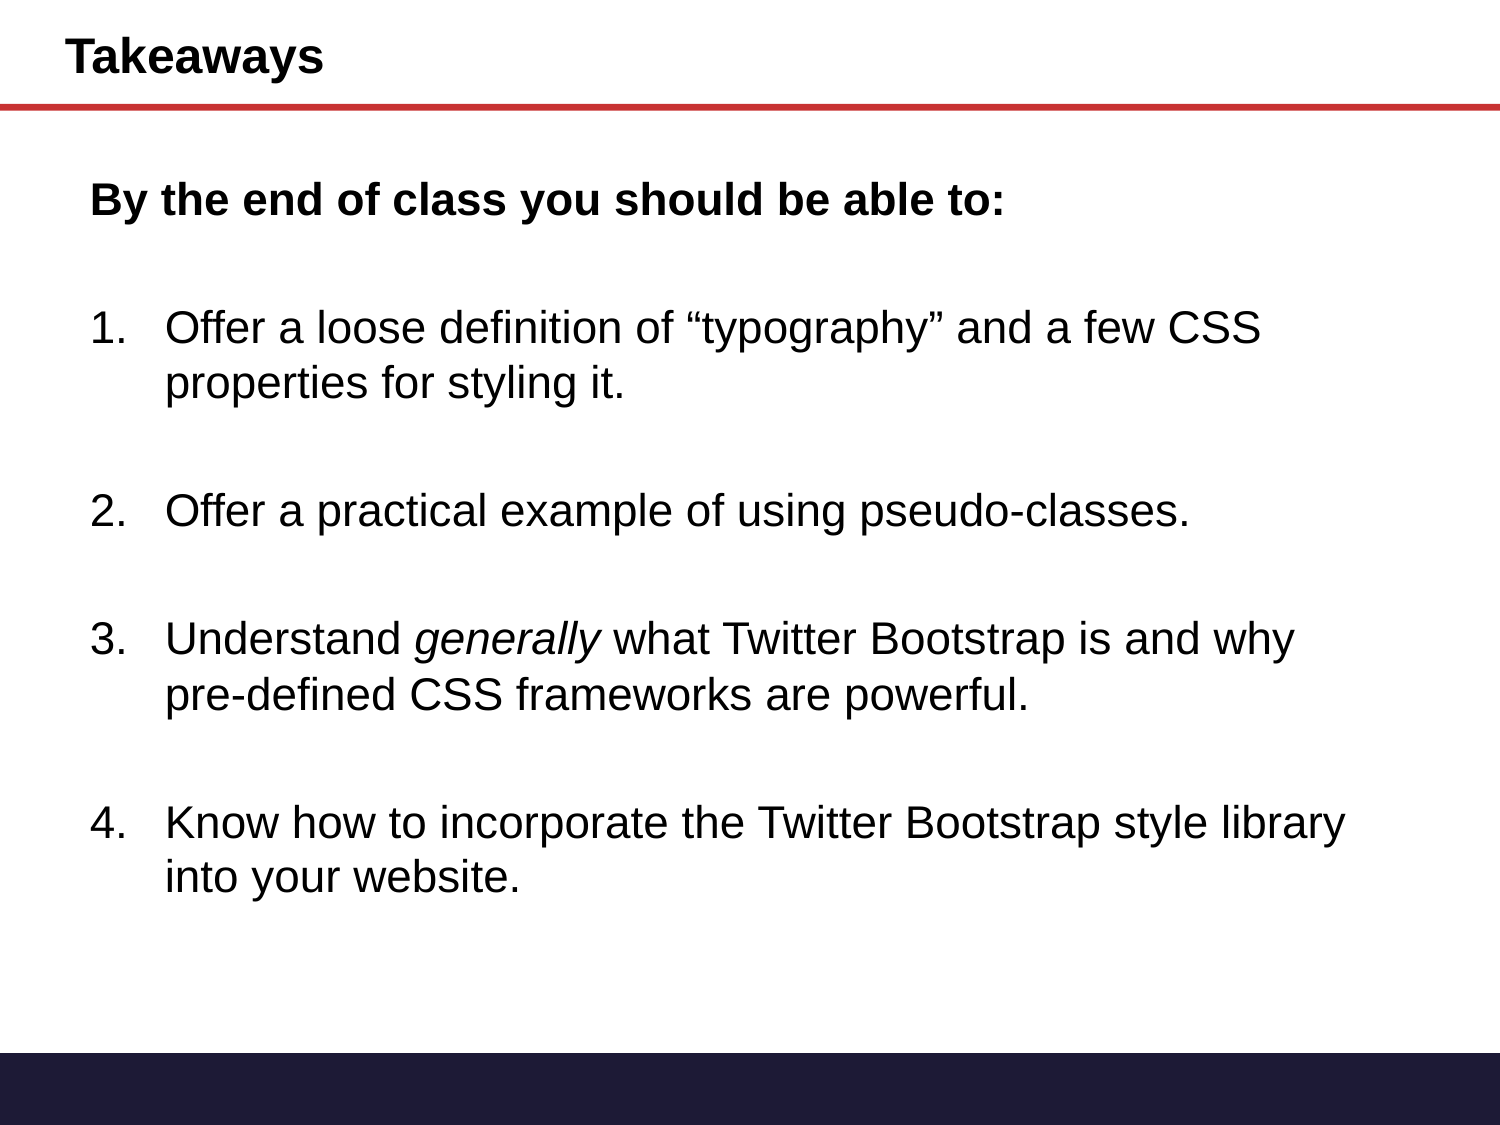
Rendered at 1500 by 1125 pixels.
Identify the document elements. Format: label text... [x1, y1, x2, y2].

text_box Takeaways [50, 16, 888, 91]
text_box By the end of class you should be able to: Offer a loose definition of “typography” and a few CSS properties for styling it. Offer a practical example of using pseudo-classes. Understand generally what Twitter Bootstrap is and why pre-defined CSS frameworks are powerful. Know how to incorporate the Twitter Bootstrap style library into your website. [74, 162, 1400, 1038]
